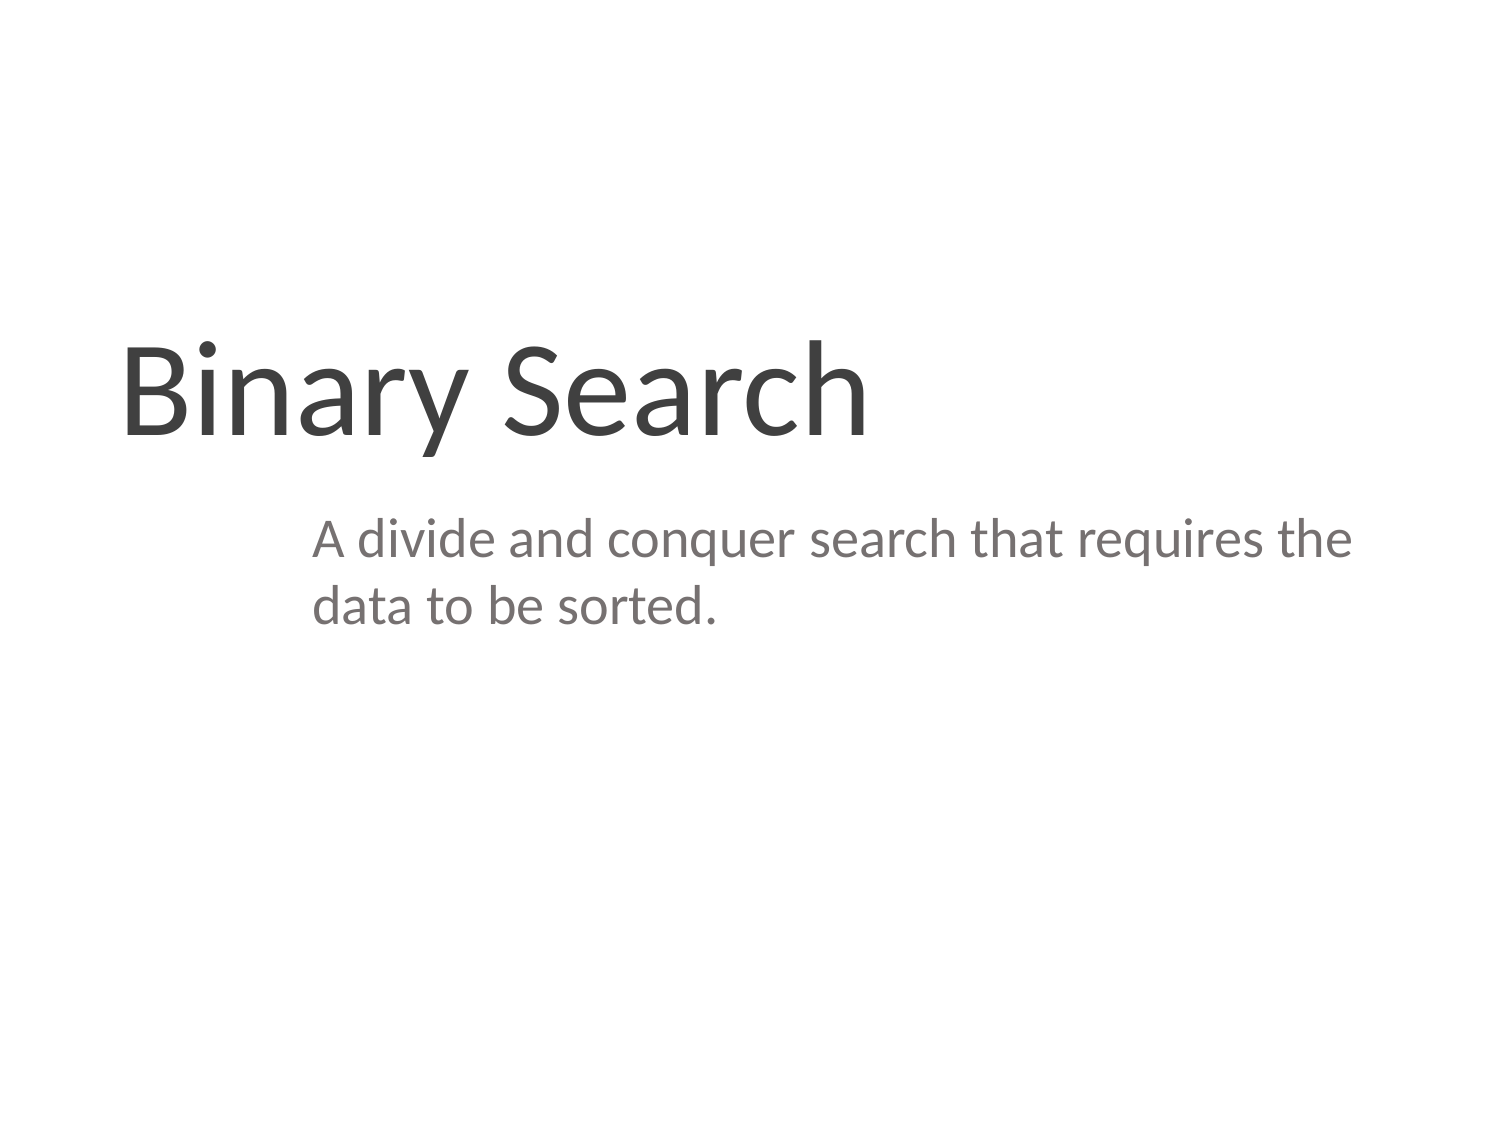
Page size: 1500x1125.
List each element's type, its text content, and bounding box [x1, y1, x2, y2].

text_box A divide and conquer search that requires the data to be sorted. [297, 493, 1428, 644]
list Binary Search [103, 310, 1397, 474]
